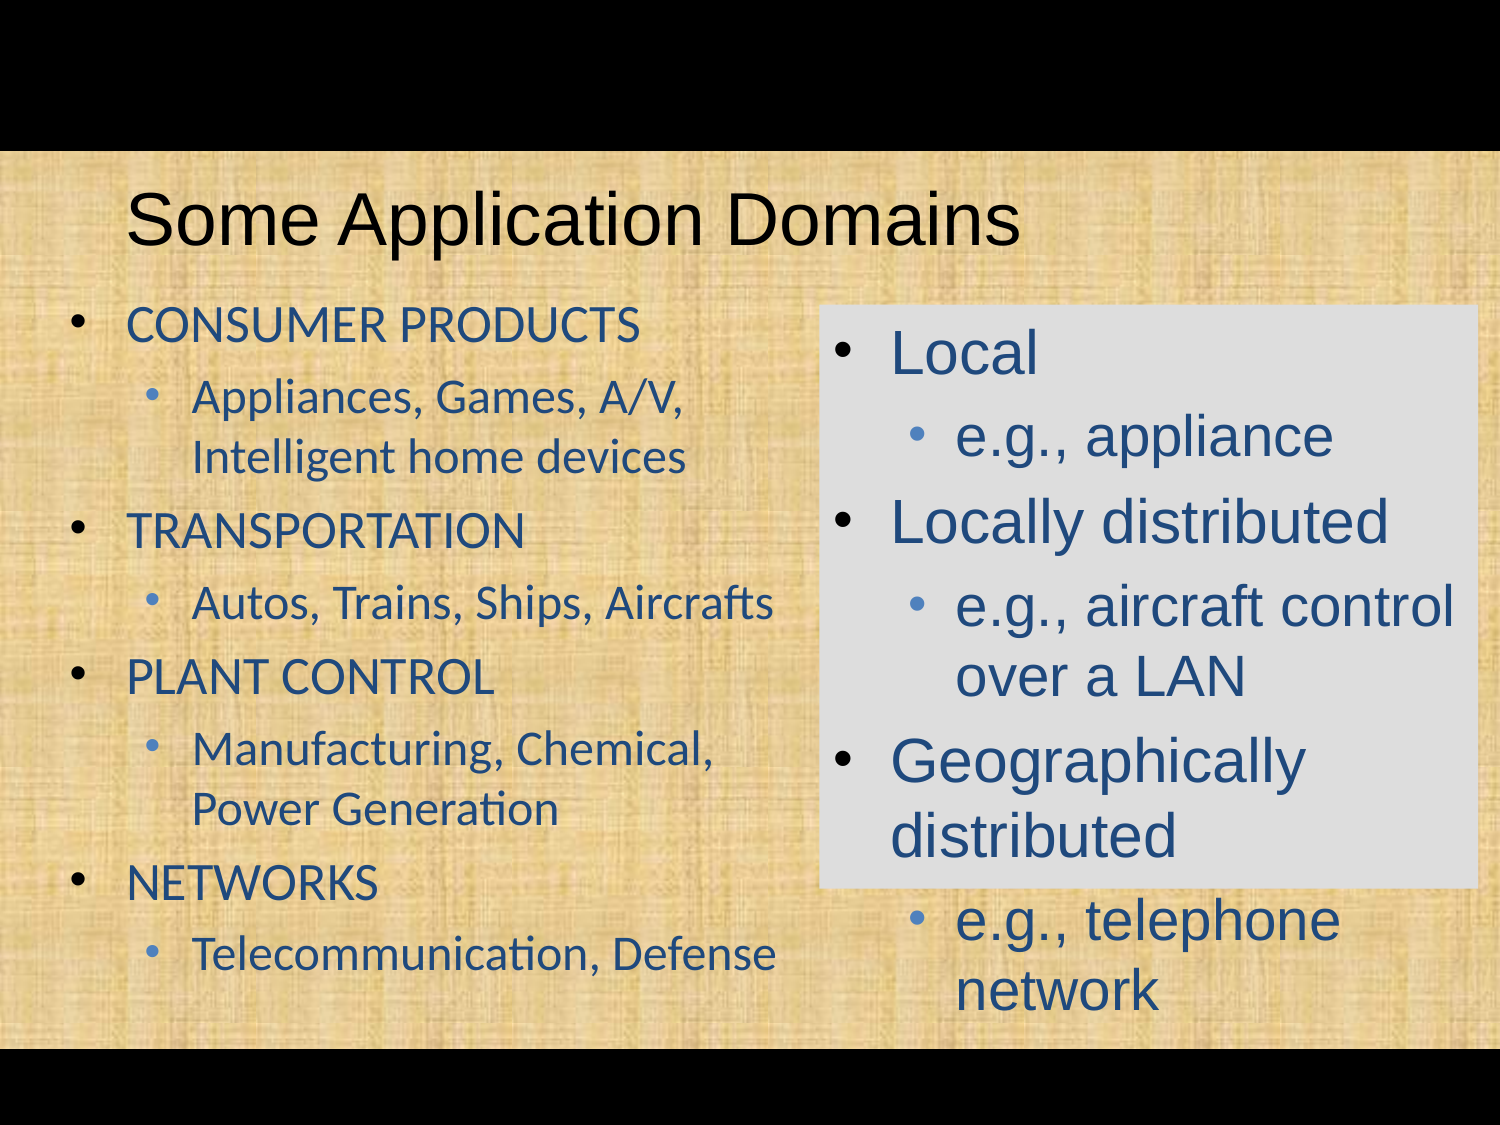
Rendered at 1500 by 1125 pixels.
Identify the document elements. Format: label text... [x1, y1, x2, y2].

text_box Local e.g., appliance Locally distributed e.g., aircraft control over a LAN Geographically distributed e.g., telephone network [819, 304, 1479, 889]
title Some Application Domains [125, 169, 1375, 358]
picture [0, 151, 1500, 1049]
text_box CONSUMER PRODUCTS Appliances, Games, A/V, Intelligent home devices TRANSPORTATION Autos, Trains, Ships, Aircrafts PLANT CONTROL Manufacturing, Chemical, Power Generation NETWORKS Telecommunication, Defense [54, 281, 818, 1125]
